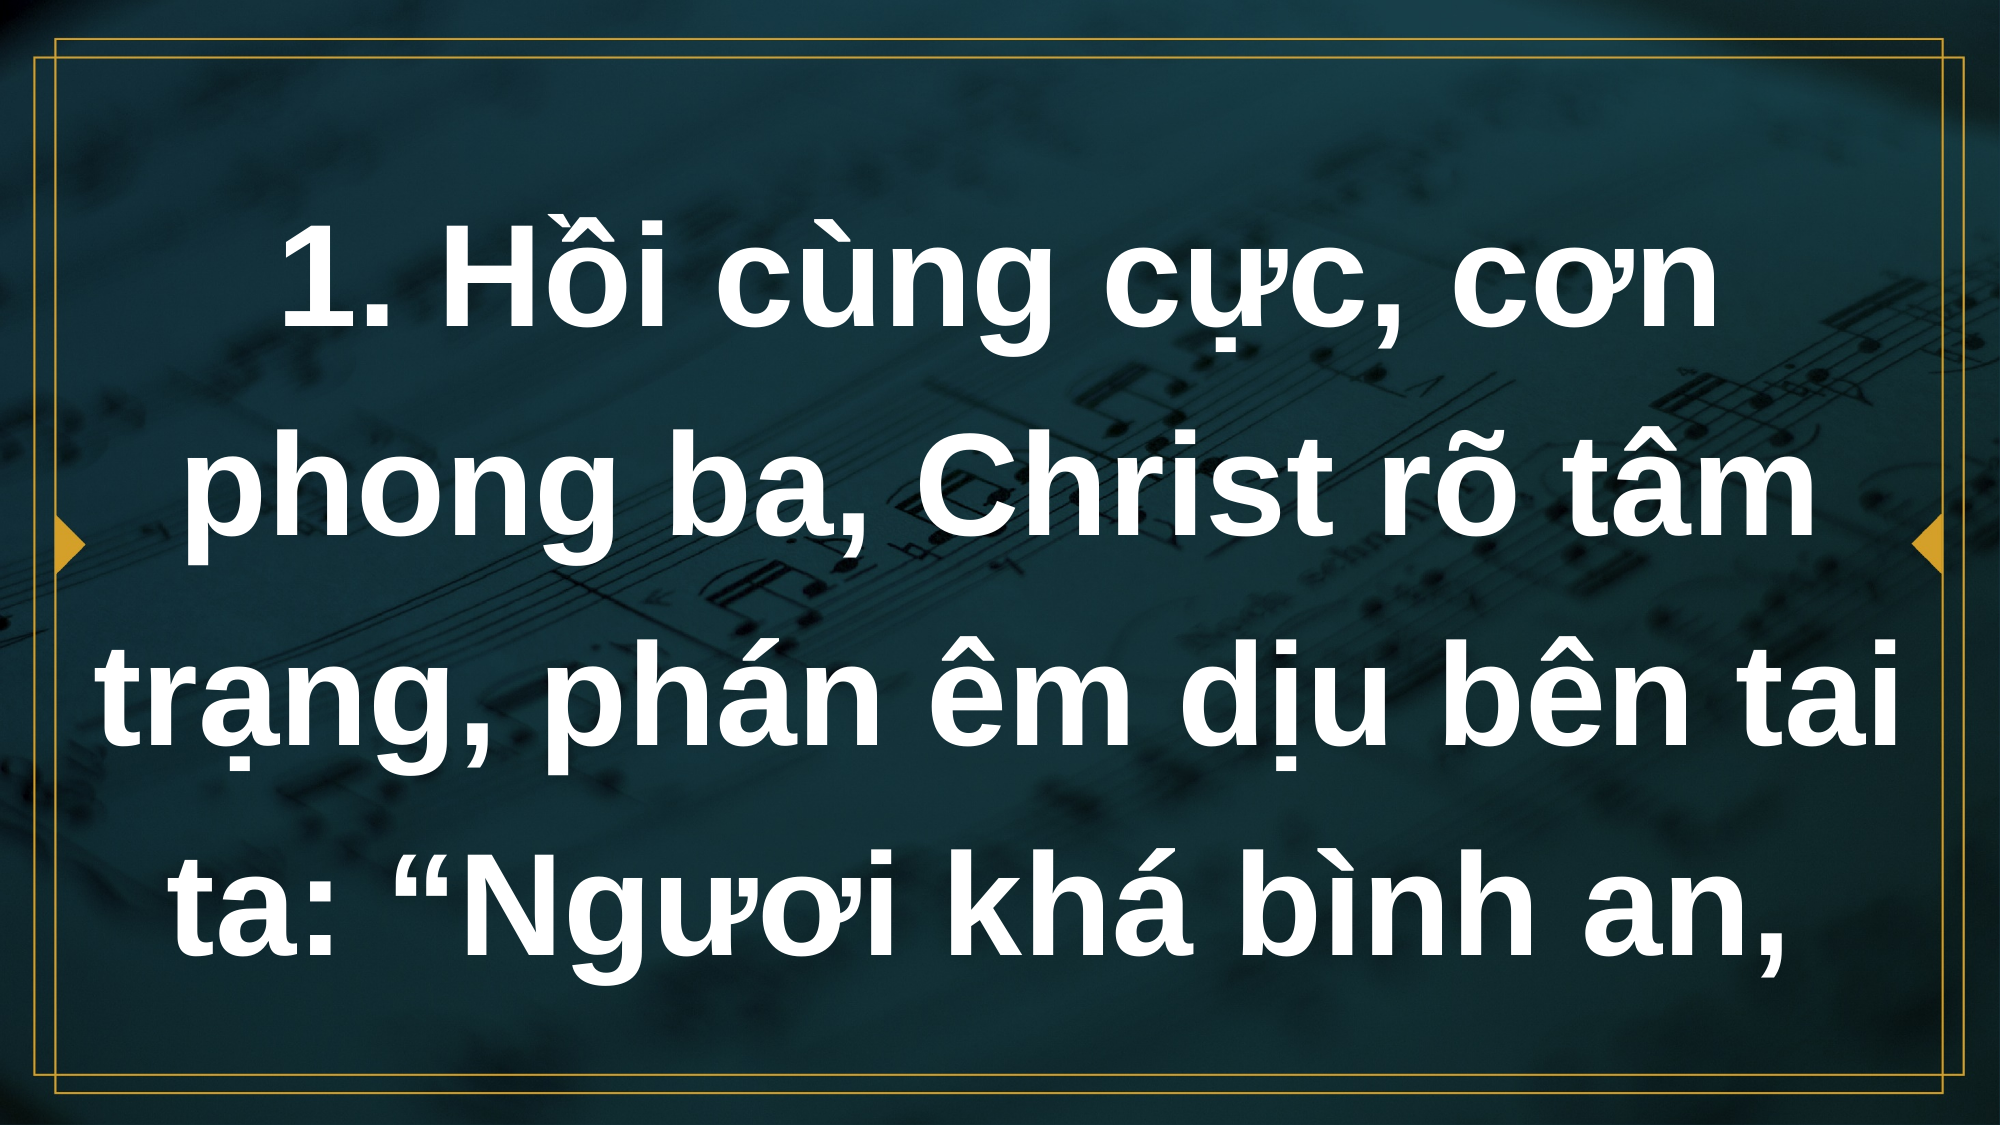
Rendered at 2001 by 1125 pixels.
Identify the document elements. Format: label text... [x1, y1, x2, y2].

title 1. Hồi cùng cực, cơn phong ba, Christ rõ tâm trạng, phán êm dịu bên tai ta: “Ngươi khá bình an, [55, 53, 1945, 1077]
picture [0, 0, 2000, 1125]
